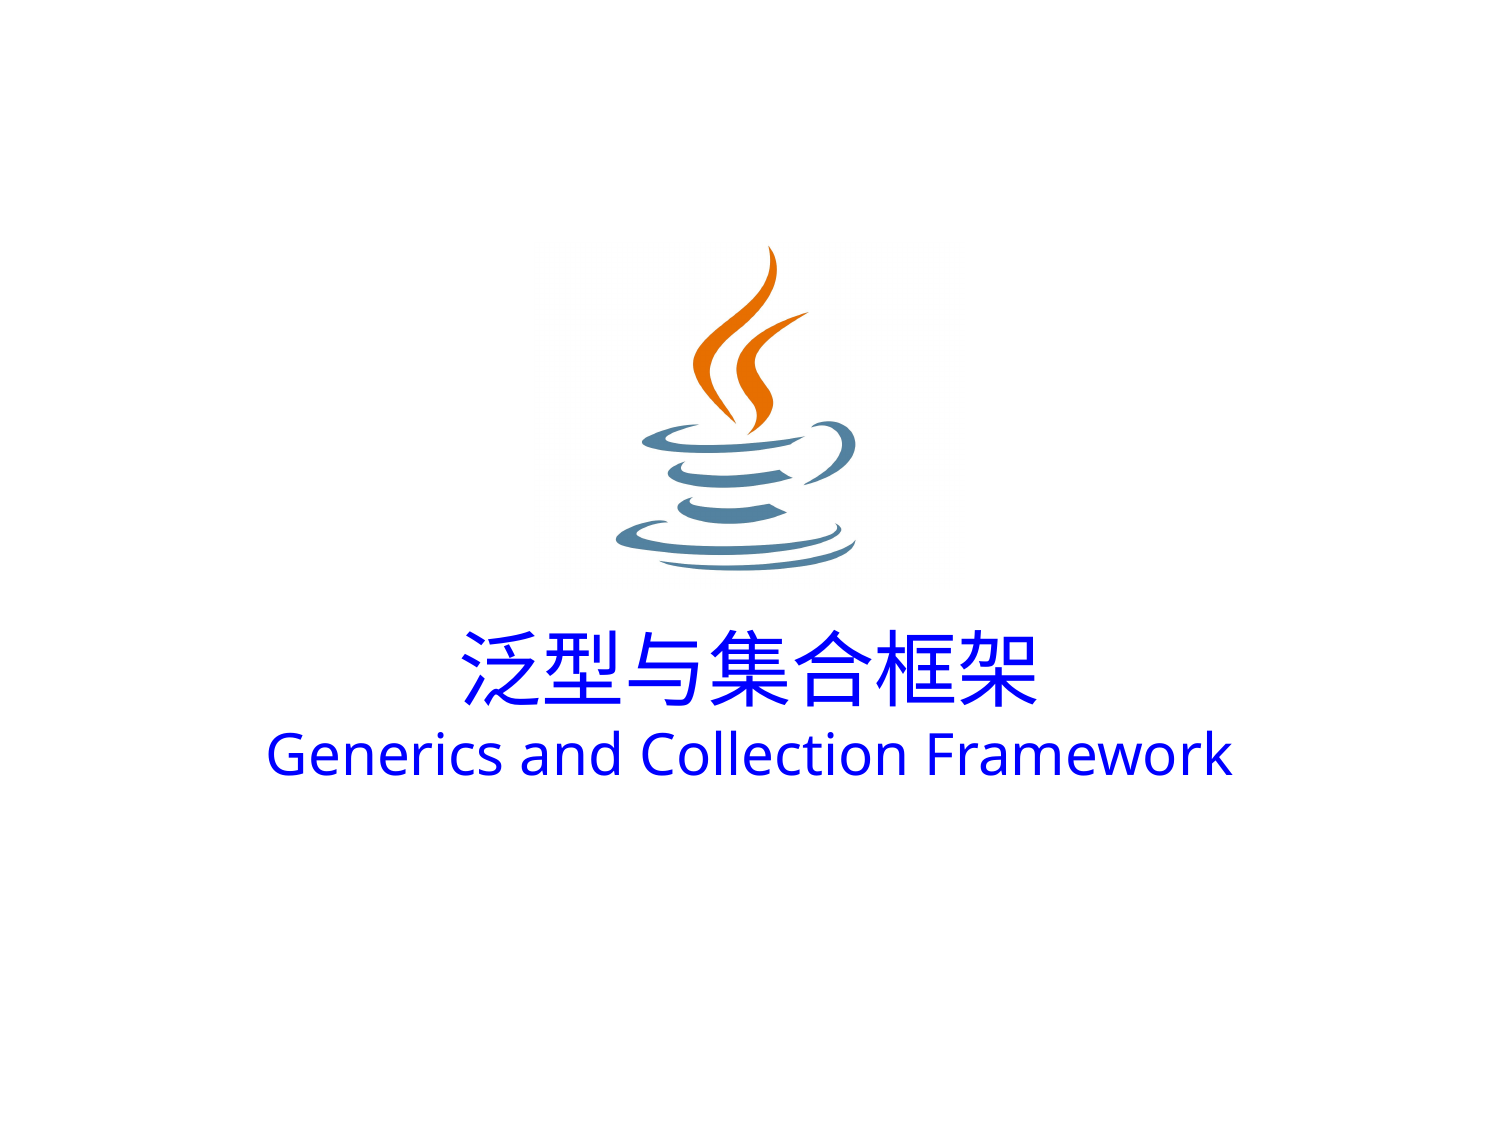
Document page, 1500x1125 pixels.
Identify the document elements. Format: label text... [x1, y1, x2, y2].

picture [534, 242, 965, 589]
title 泛型与集合框架 Generics and Collection Framework [112, 621, 1388, 783]
